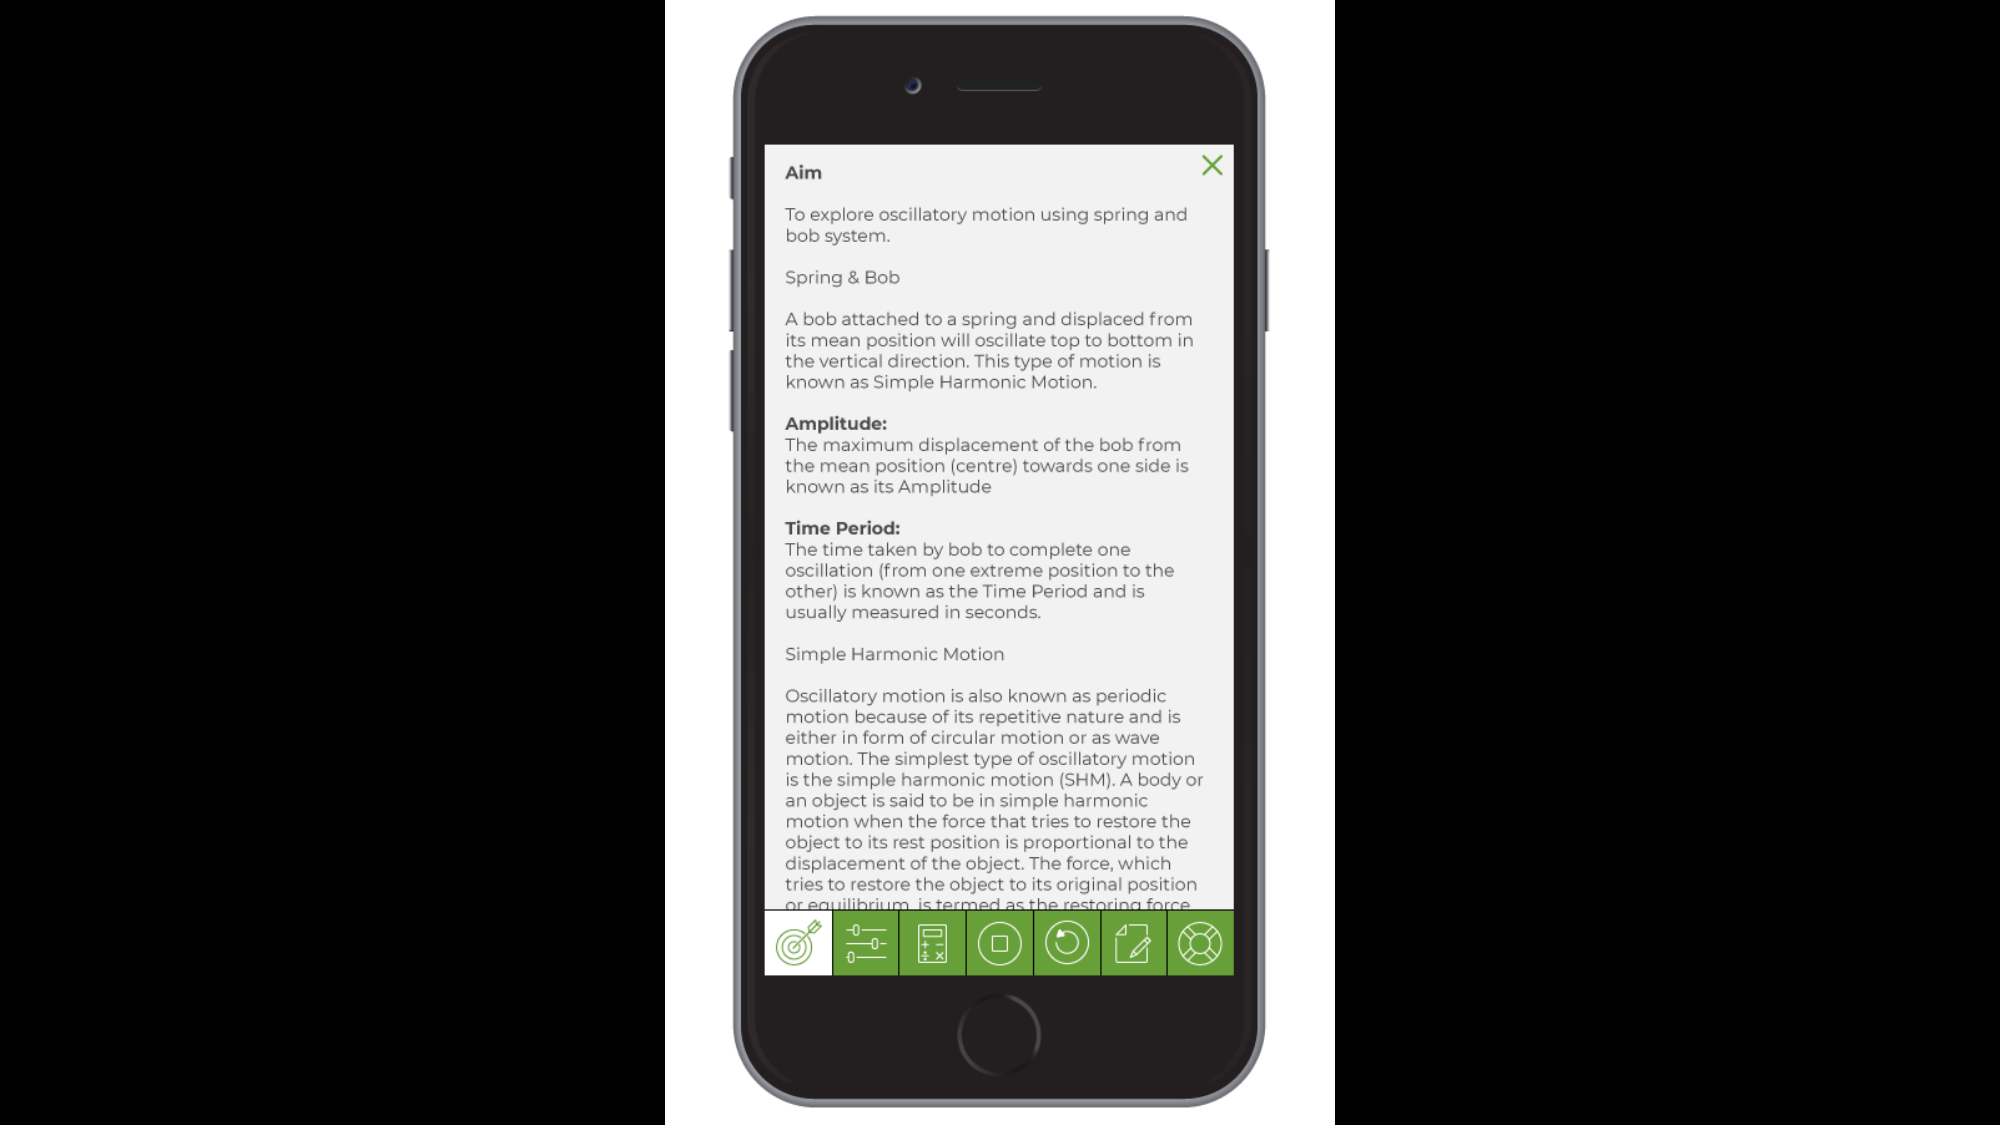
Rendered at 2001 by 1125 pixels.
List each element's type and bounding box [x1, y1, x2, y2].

picture [665, 0, 1335, 1125]
